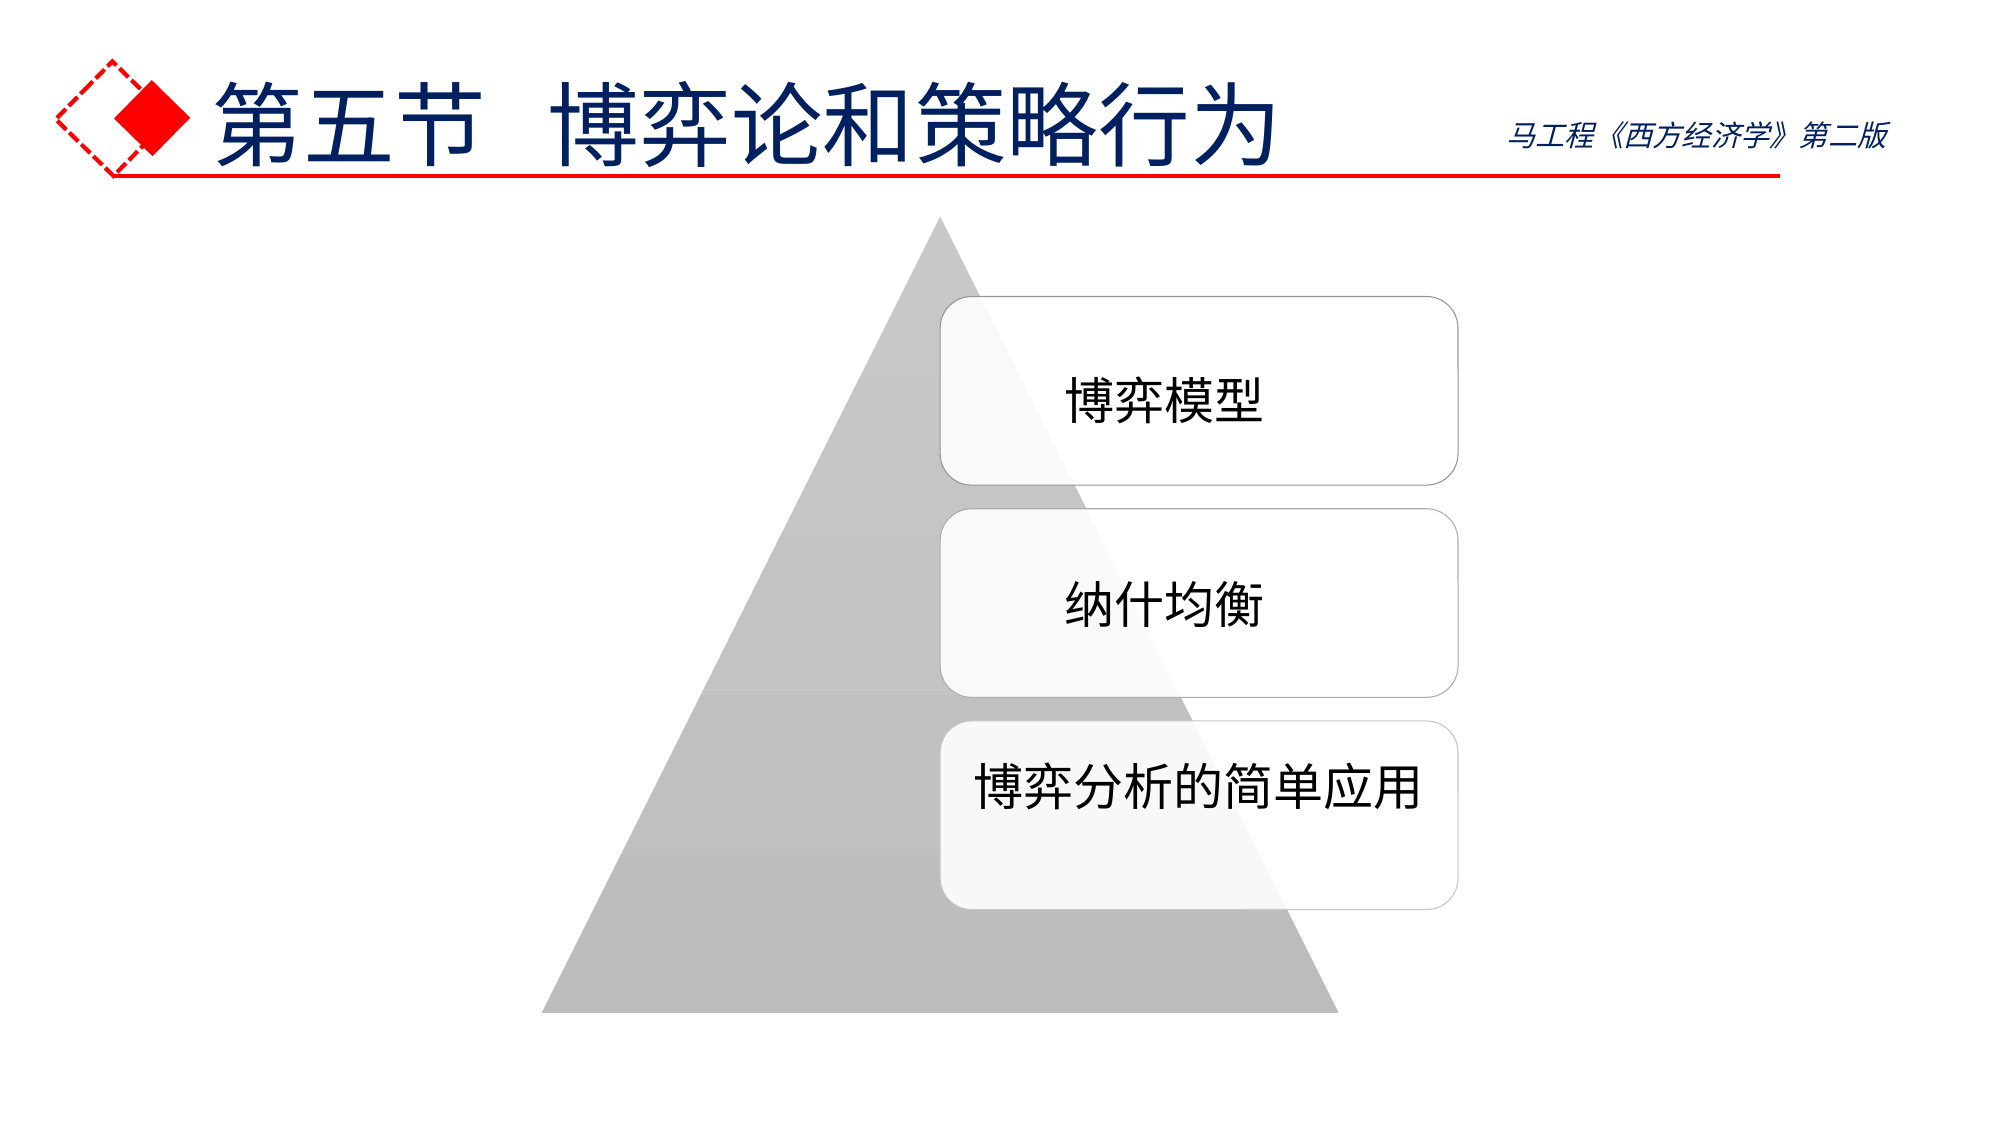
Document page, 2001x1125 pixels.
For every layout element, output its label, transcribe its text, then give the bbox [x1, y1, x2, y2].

text_box 马工程《西方经济学》第二版 [1491, 109, 1979, 160]
text_box [114, 80, 191, 157]
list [137, 216, 1863, 1014]
text_box [54, 61, 143, 176]
title 第五节 博弈论和策略行为 [196, 21, 1863, 216]
